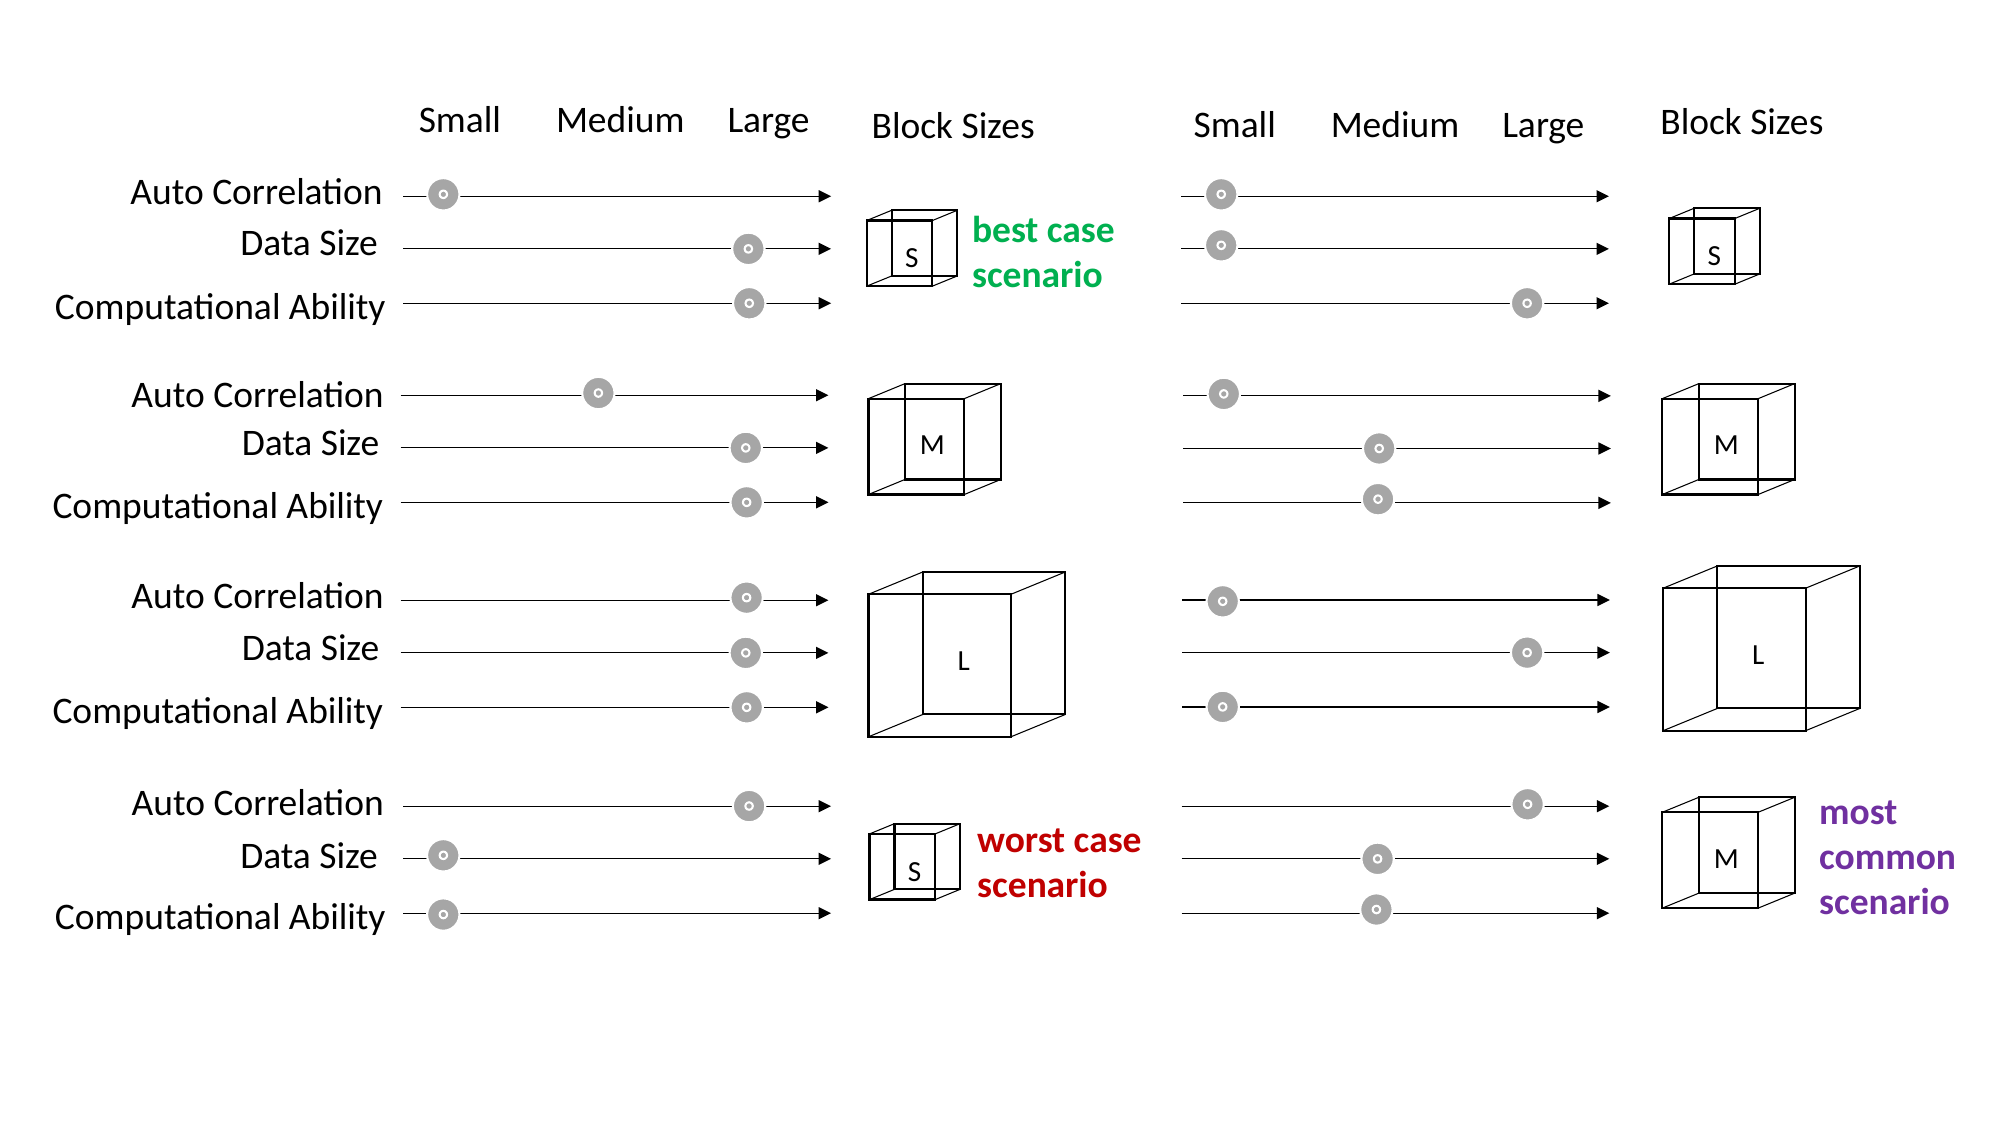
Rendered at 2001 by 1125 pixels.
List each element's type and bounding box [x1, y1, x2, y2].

text_box [0, 68, 2000, 967]
